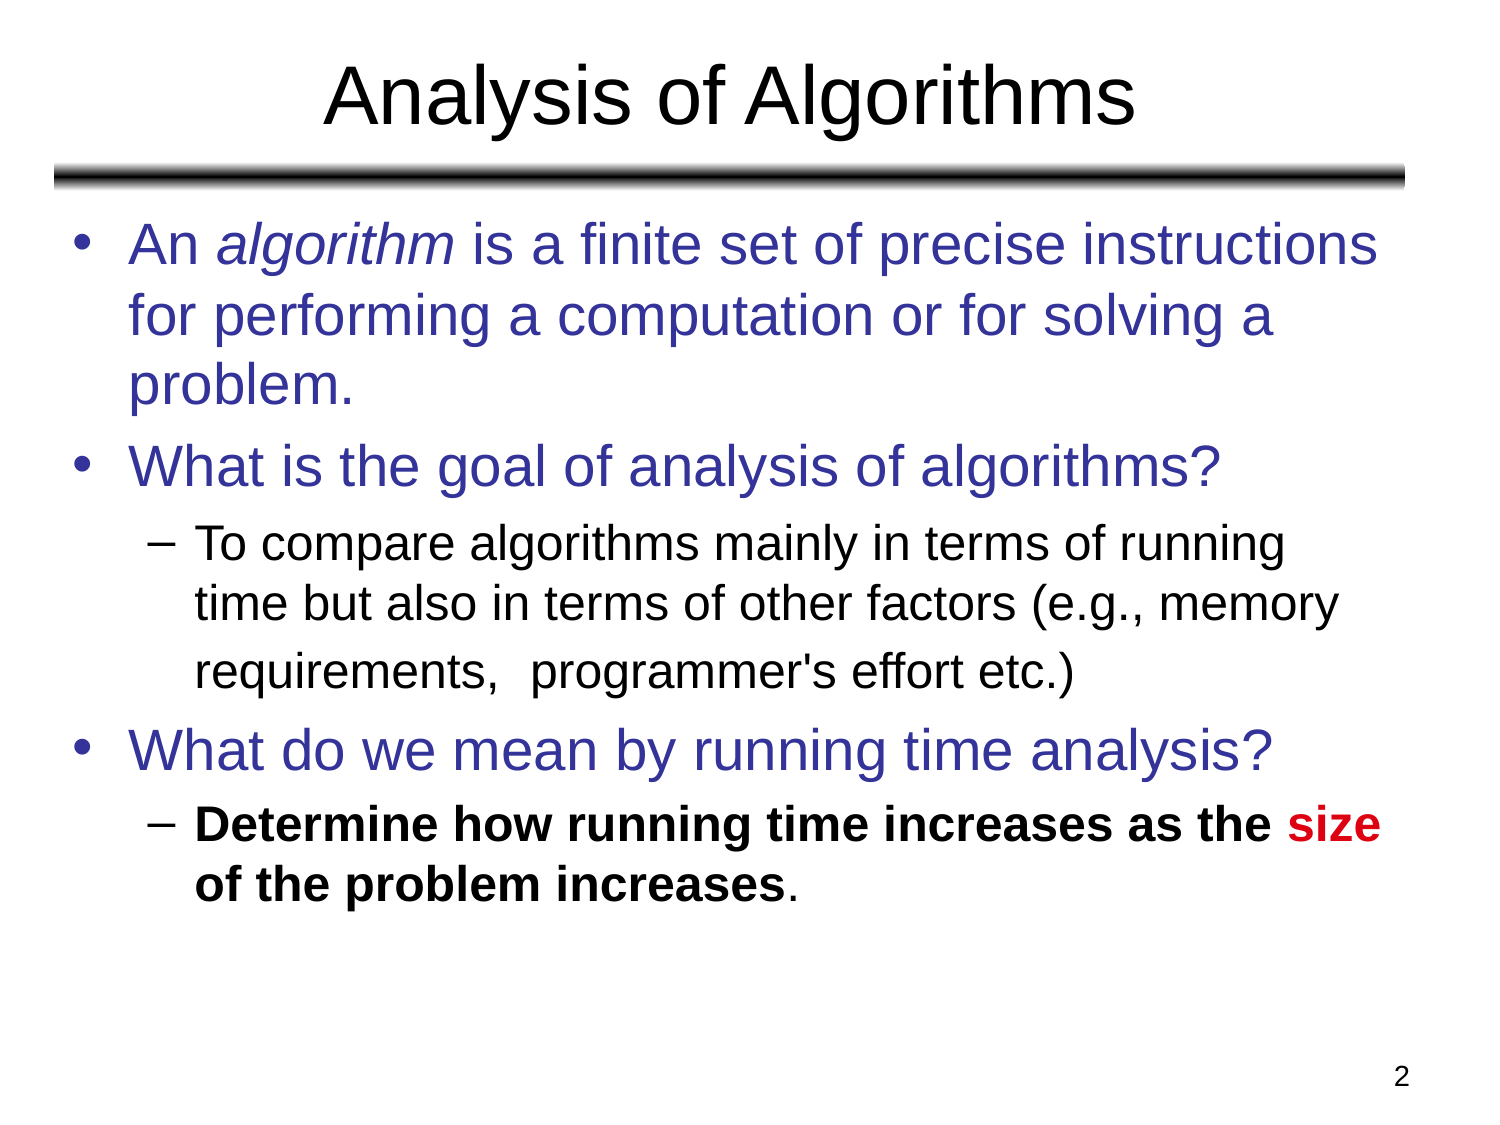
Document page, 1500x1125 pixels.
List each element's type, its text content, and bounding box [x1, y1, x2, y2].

title Analysis of Algorithms [55, 16, 1406, 166]
list An algorithm is a finite set of precise instructions for performing a computation or for solving a problem. What is the goal of analysis of algorithms? To compare algorithms mainly in terms of running time but also in terms of other factors (e.g., memory requirements, programmer's effort etc.) What do we mean by running time analysis? Determine how running time increases as the size of the problem increases. [57, 199, 1408, 1032]
text_box ‹#› [1074, 1049, 1425, 1103]
